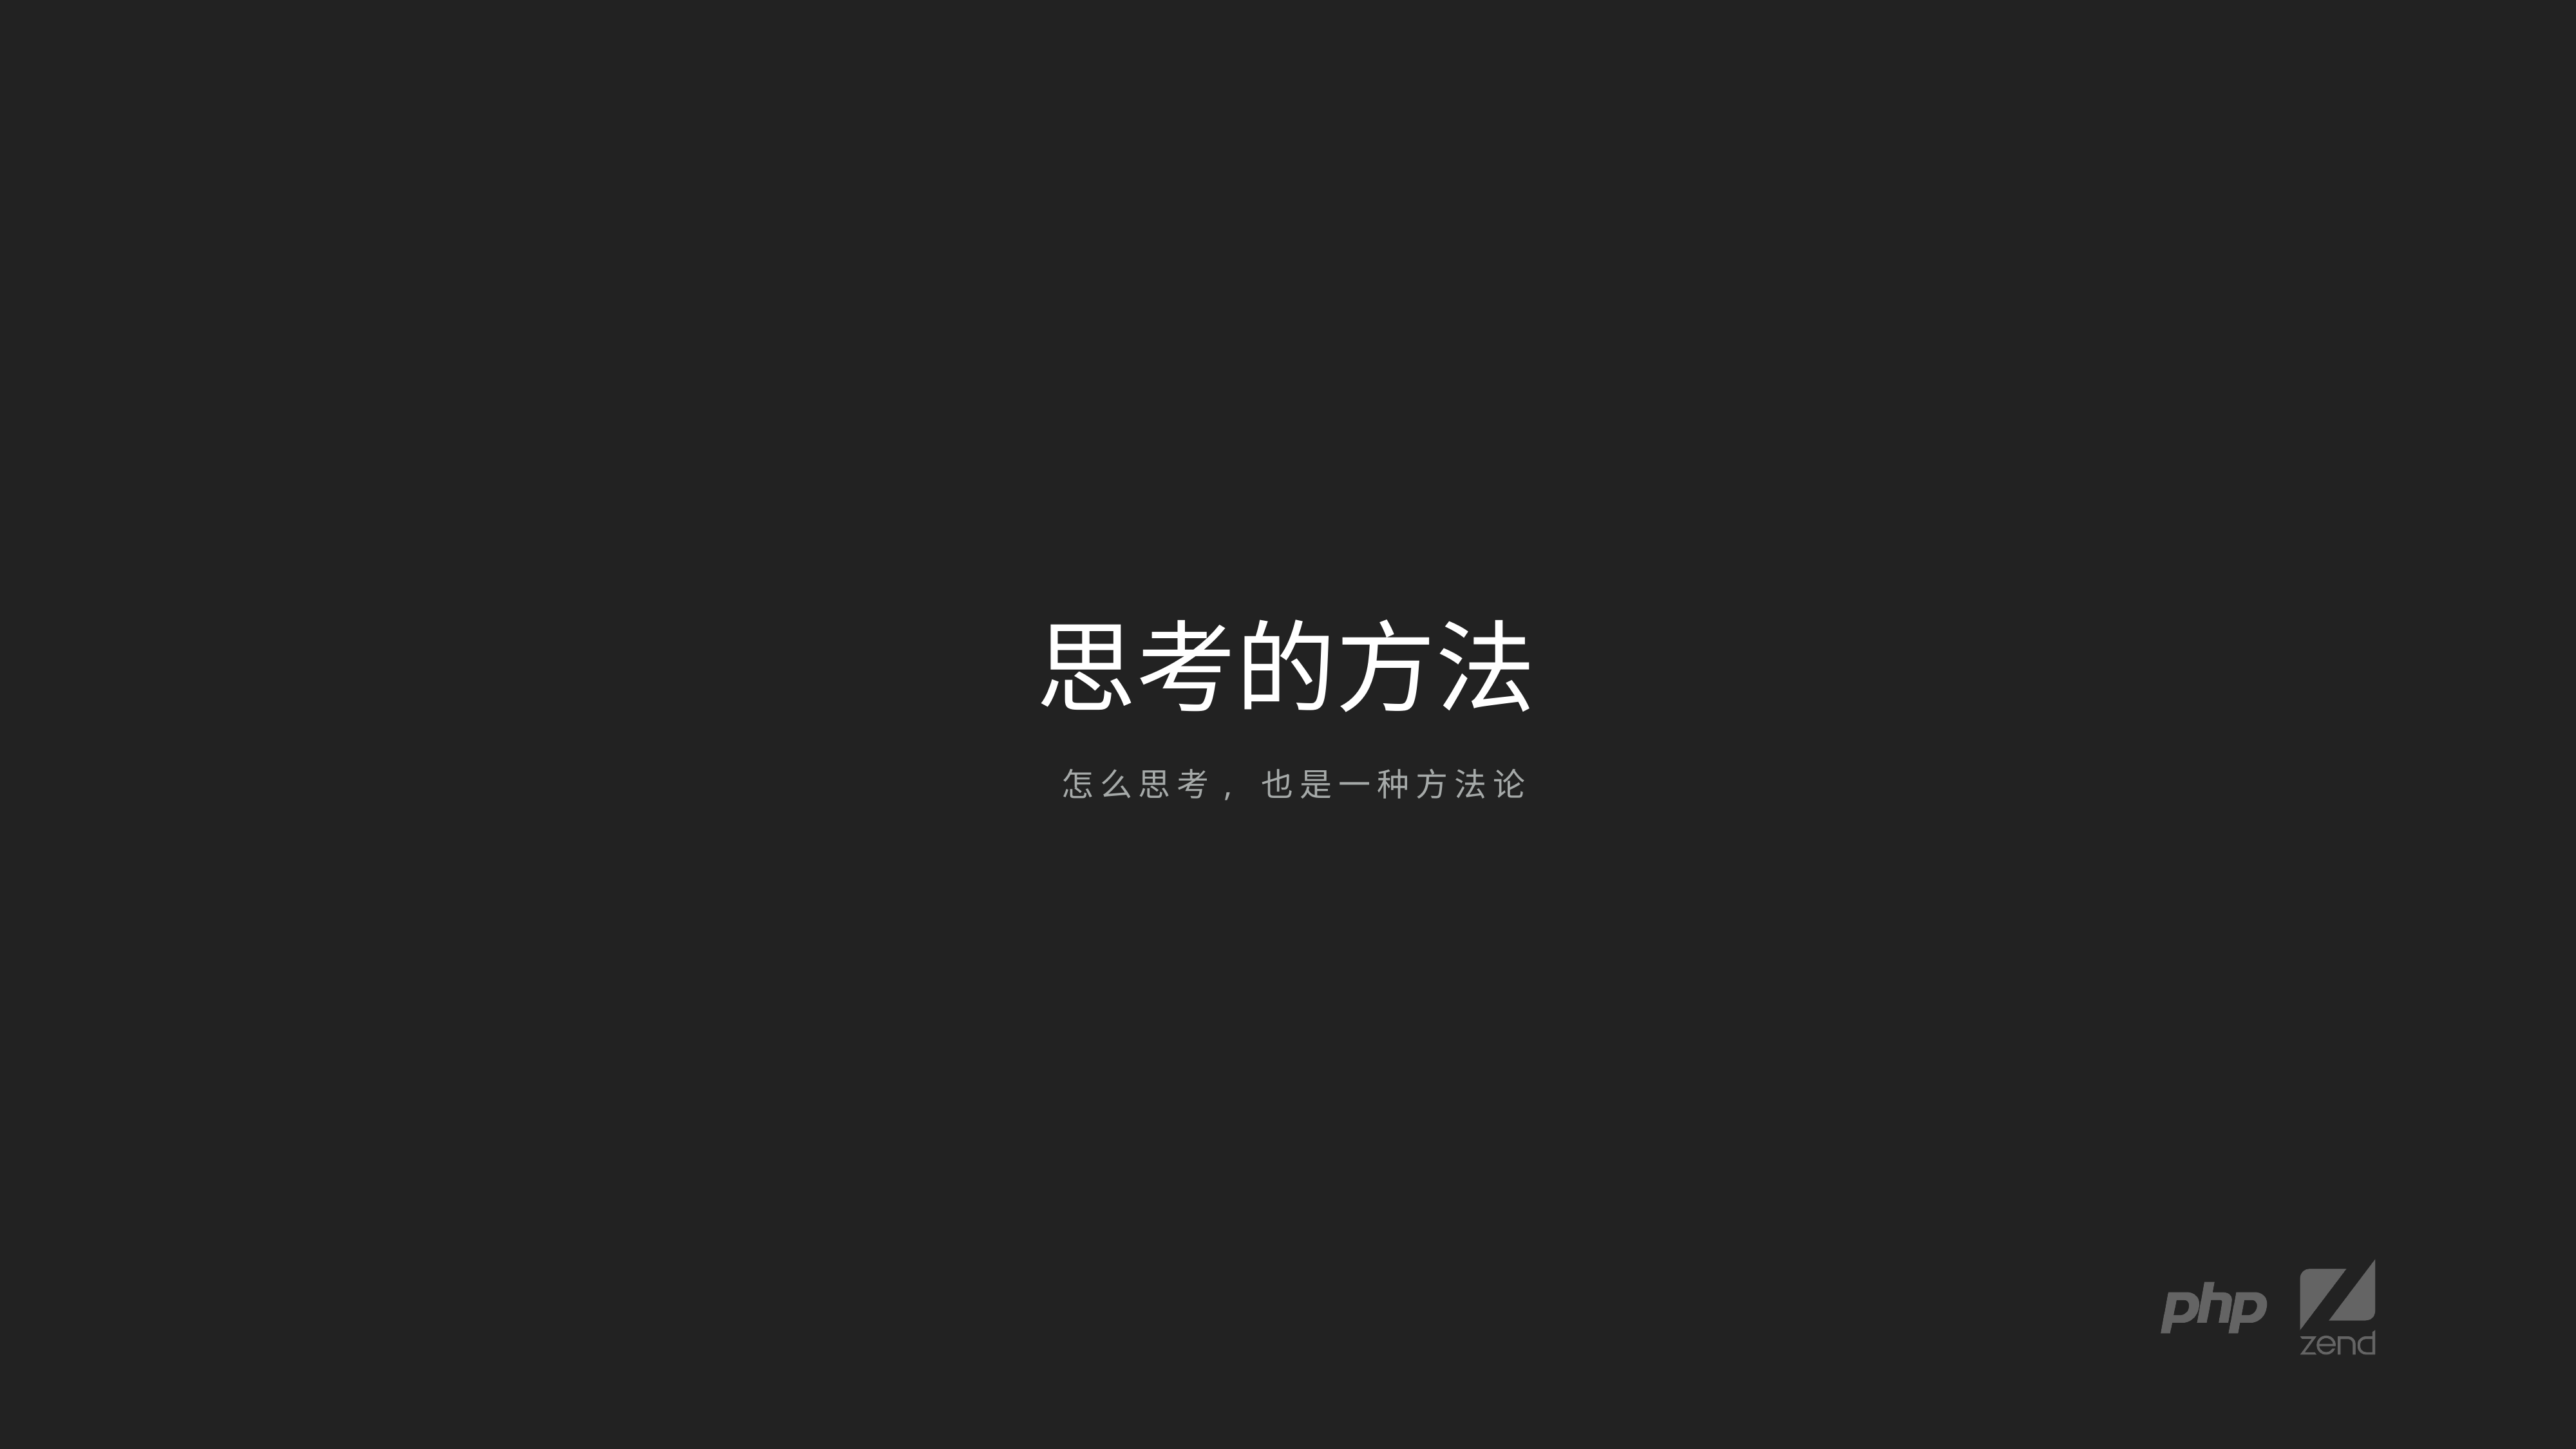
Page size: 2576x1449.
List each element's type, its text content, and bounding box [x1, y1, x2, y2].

title 怎么思考, 也是一种方法论 [1054, 748, 1958, 810]
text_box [2157, 1245, 2400, 1369]
text_box 思考的方法 [1028, 639, 1548, 762]
